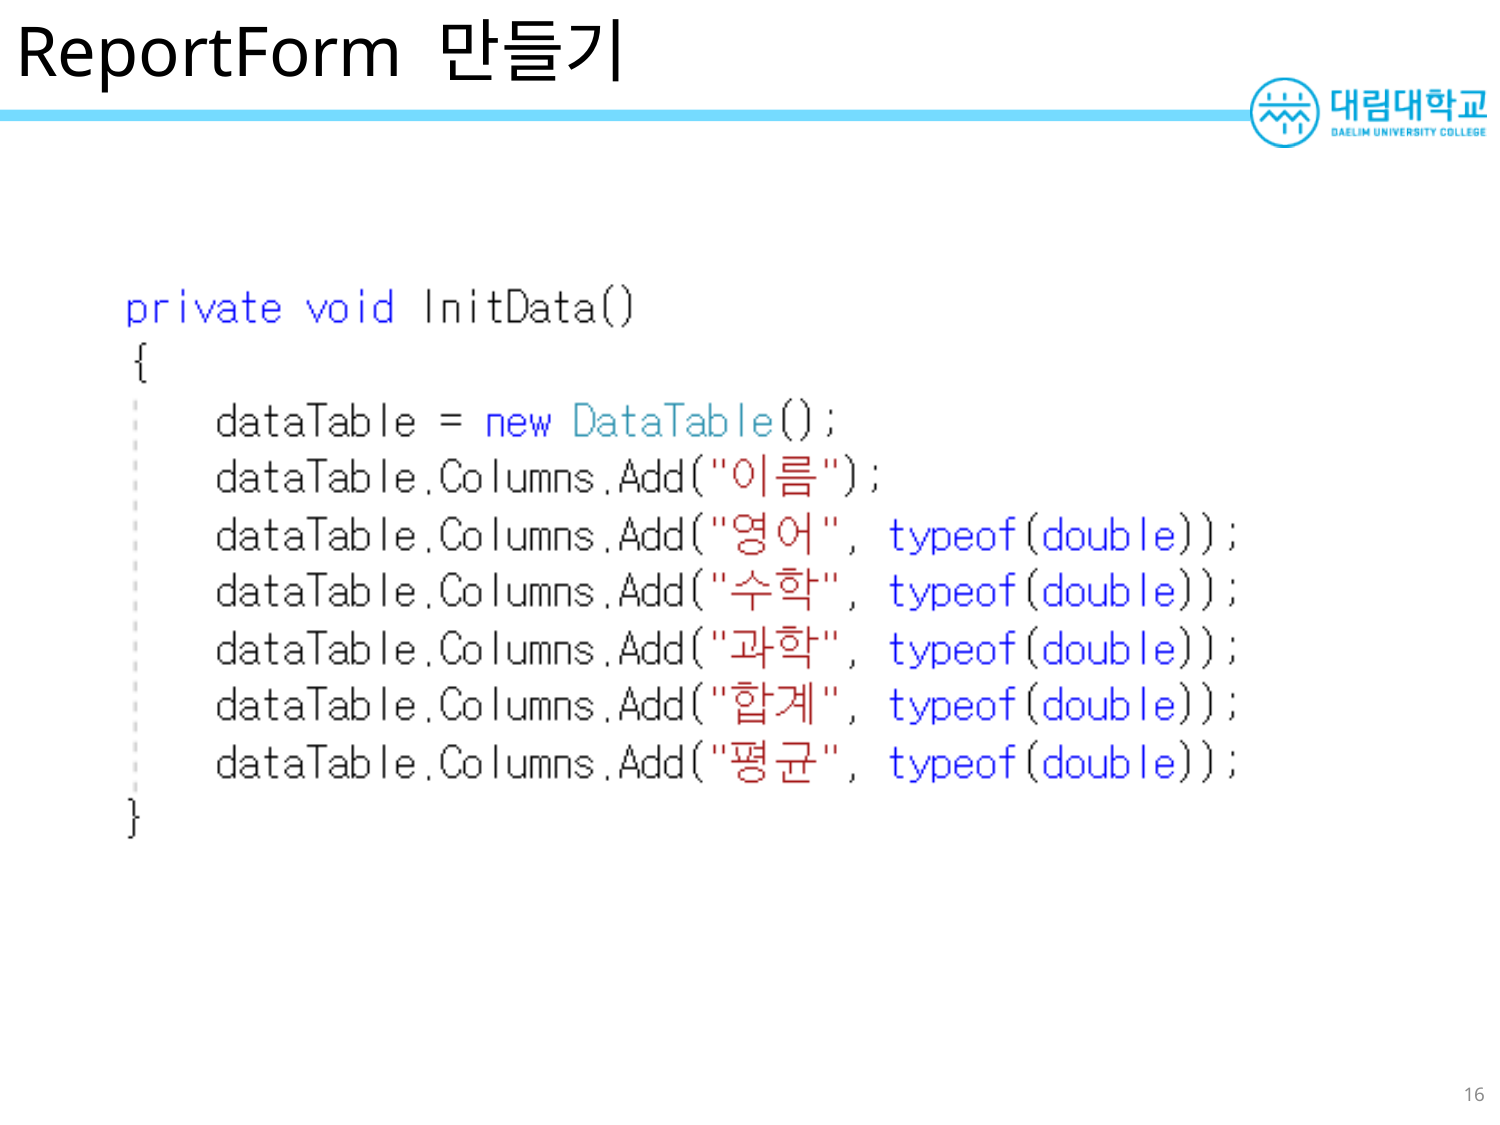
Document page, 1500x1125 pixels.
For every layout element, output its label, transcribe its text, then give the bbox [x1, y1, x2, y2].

picture [1476, 108, 1487, 115]
title ReportForm 만들기 [0, 0, 1500, 108]
picture [111, 283, 1268, 848]
slide_number 16 [1162, 1065, 1500, 1125]
picture [1250, 108, 1487, 148]
